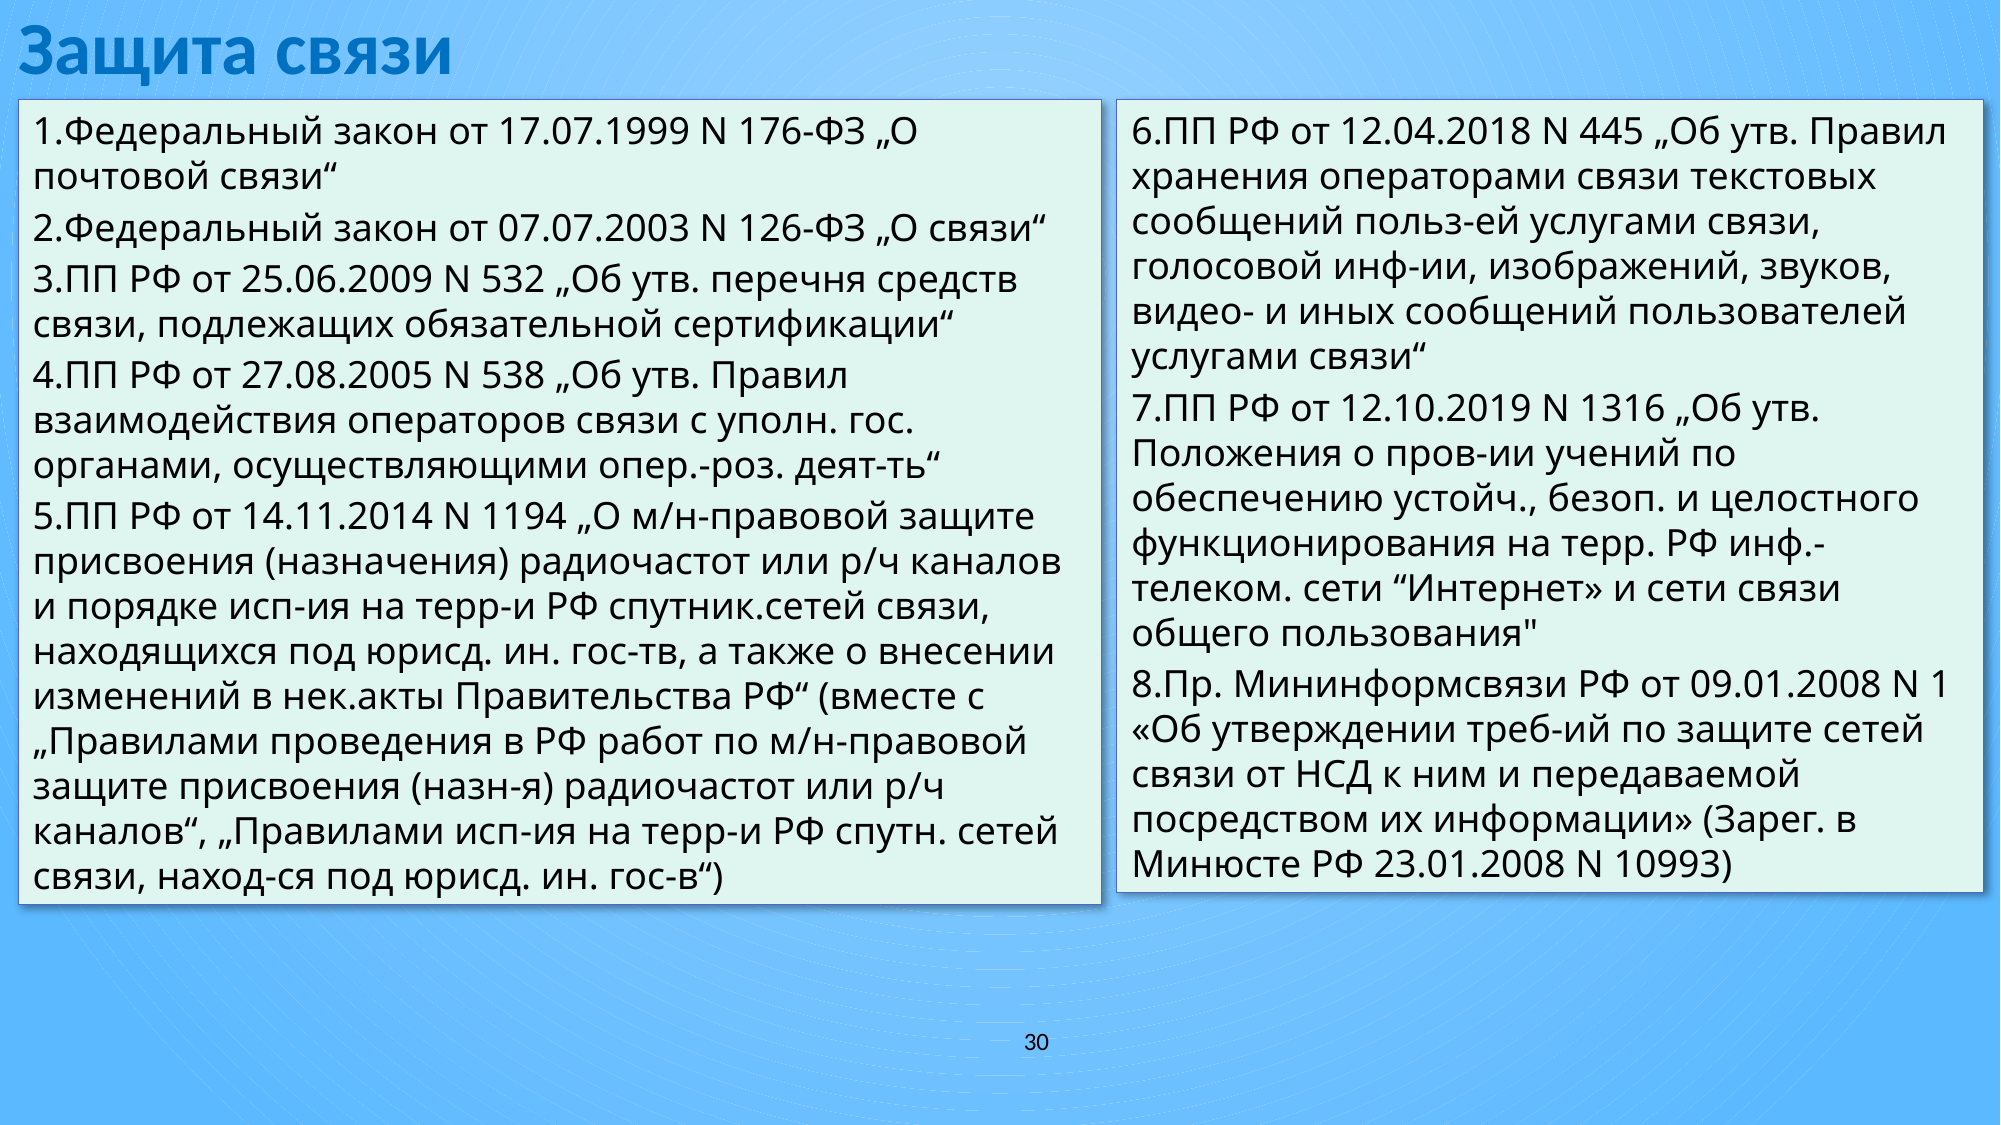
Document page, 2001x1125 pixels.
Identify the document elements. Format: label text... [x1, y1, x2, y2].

slide_number 30 [833, 894, 1234, 1125]
title Защита связи [18, 0, 635, 99]
text_box ПП РФ от 12.04.2018 N 445 „Об утв. Правил хранения операторами связи текстовых сообщений польз-ей услугами связи, голосовой инф-ии, изображений, звуков, видео- и иных сообщений пользователей услугами связи“ ПП РФ от 12.10.2019 N 1316 „Об утв. Положения о пров-ии учений по обеспечению устойч., безоп. и целостного функционирования на терр. РФ инф.-телеком. сети “Интернет» и сети связи общего пользования" Пр. Мининформсвязи РФ от 09.01.2008 N 1 «Об утверждении треб-ий по защите сетей связи от НСД к ним и передаваемой посредством их информации» (Зарег. в Минюсте РФ 23.01.2008 N 10993) [1116, 99, 1984, 893]
text_box Федеральный закон от 17.07.1999 N 176-ФЗ „О почтовой связи“ Федеральный закон от 07.07.2003 N 126-ФЗ „О связи“ ПП РФ от 25.06.2009 N 532 „Об утв. перечня средств связи, подлежащих обязательной сертификации“ ПП РФ от 27.08.2005 N 538 „Об утв. Правил взаимодействия операторов связи с уполн. гос. органами, осуществляющими опер.-роз. деят-ть“ ПП РФ от 14.11.2014 N 1194 „О м/н-правовой защите присвоения (назначения) радиочастот или р/ч каналов и порядке исп-ия на терр-и РФ спутник.сетей связи, находящихся под юрисд. ин. гос-тв, а также о внесении изменений в нек.акты Правительства РФ“ (вместе с „Правилами проведения в РФ работ по м/н-правовой защите присвоения (назн-я) радиочастот или р/ч каналов“, „Правилами исп-ия на терр-и РФ спутн. сетей связи, наход-ся под юрисд. ин. гос-в“) [18, 99, 1102, 905]
